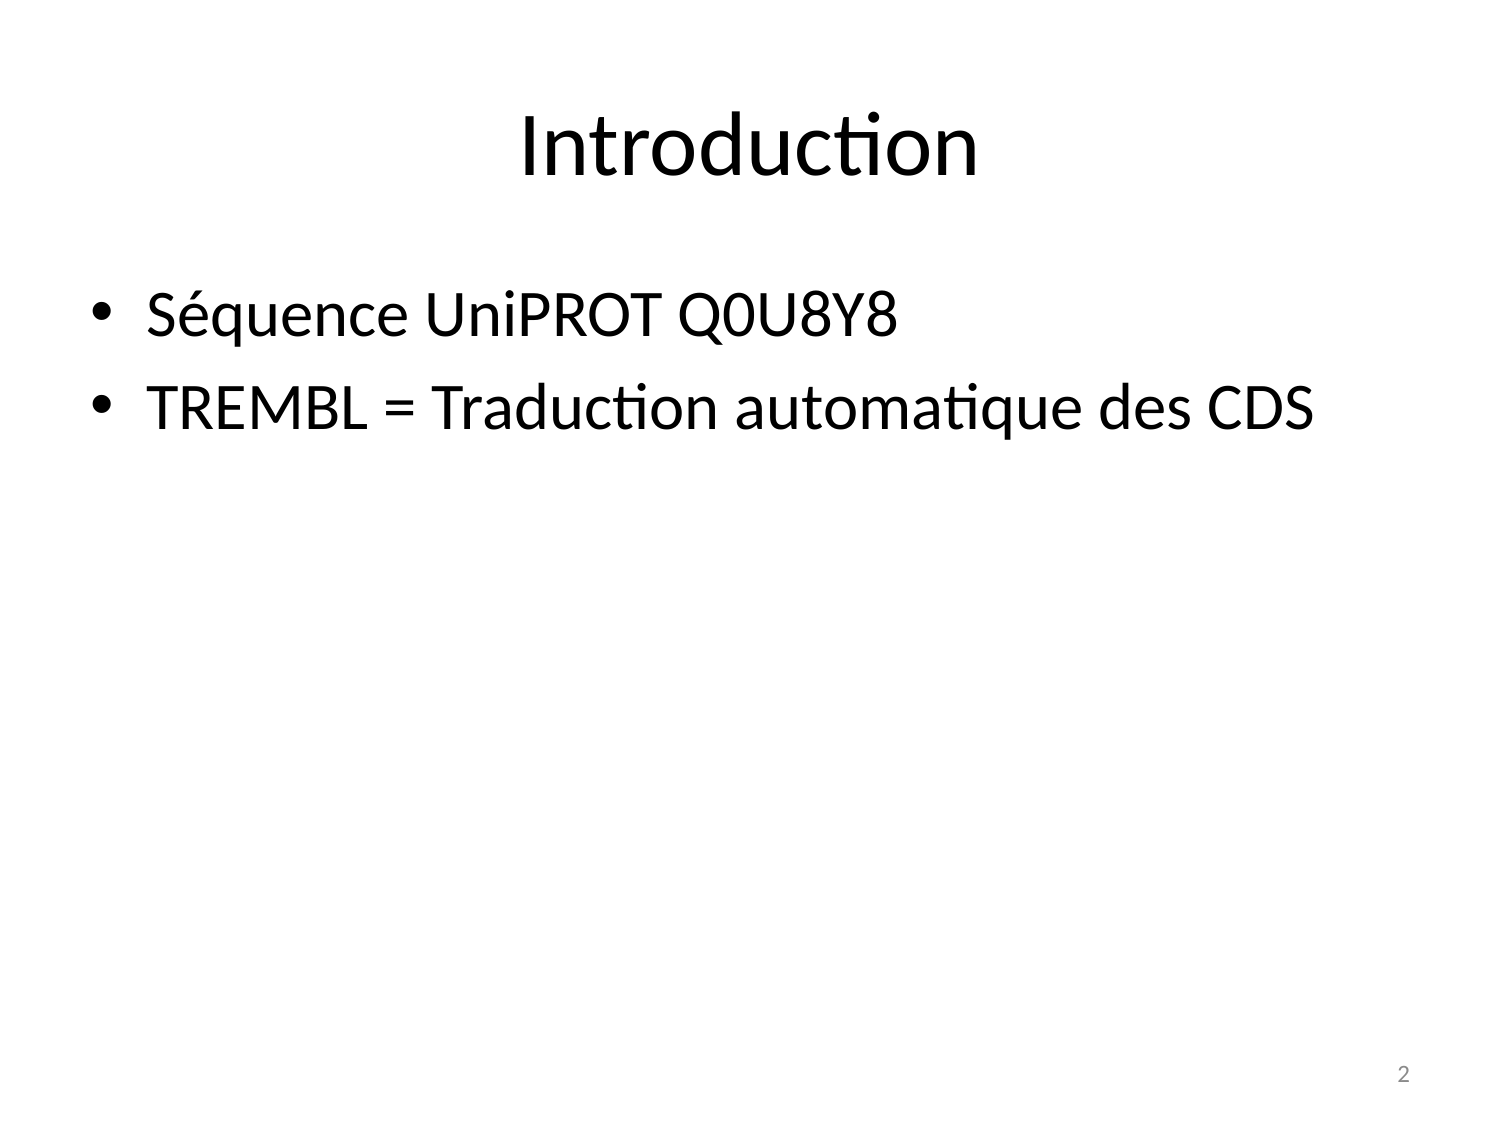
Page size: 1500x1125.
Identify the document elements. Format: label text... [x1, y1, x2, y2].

slide_number 2 [1074, 1042, 1425, 1103]
title Introduction [75, 45, 1425, 233]
list Séquence UniPROT Q0U8Y8 TREMBL = Traduction automatique des CDS [75, 262, 1425, 1005]
